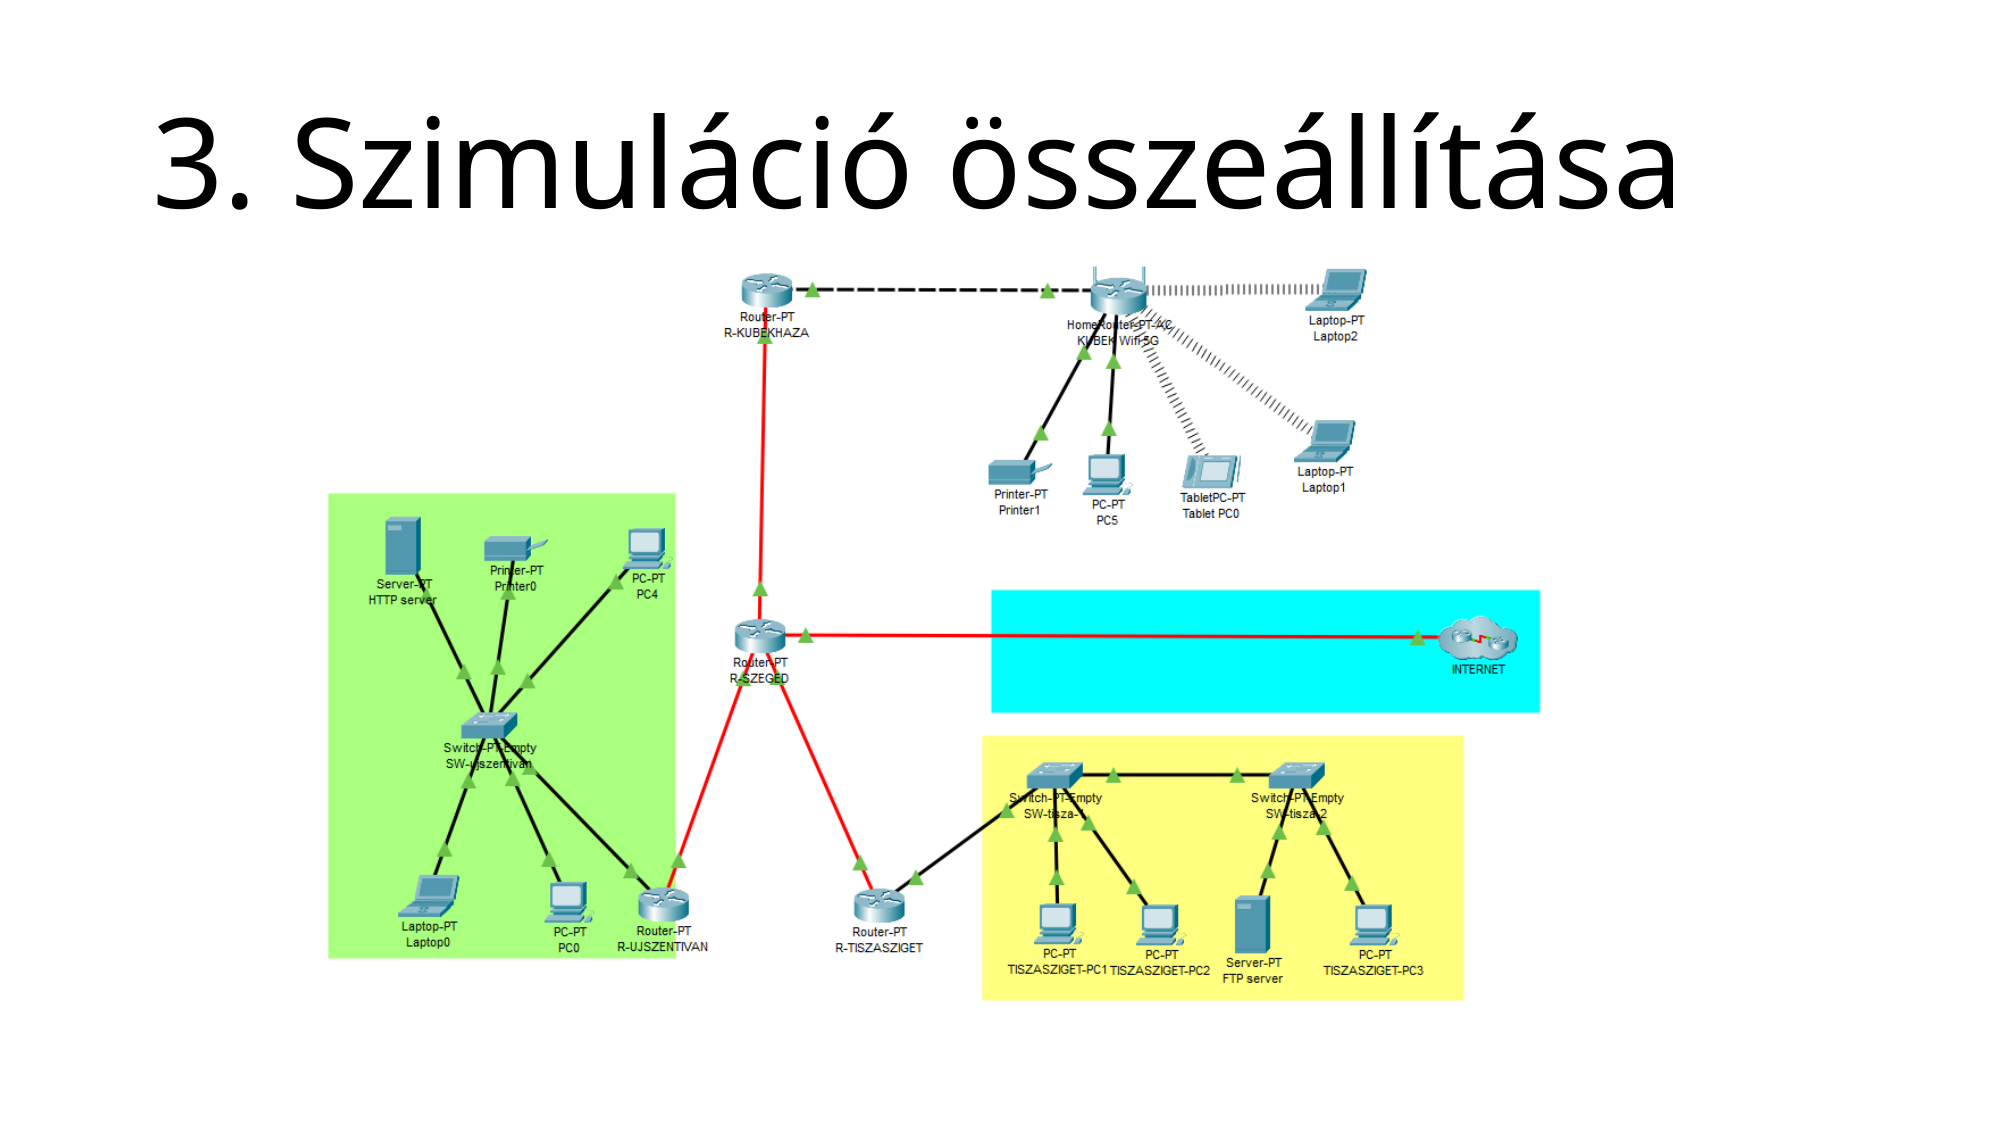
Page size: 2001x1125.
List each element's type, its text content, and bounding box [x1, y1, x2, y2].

picture [263, 228, 1628, 1066]
title 3. Szimuláció összeállítása [137, 59, 1863, 278]
